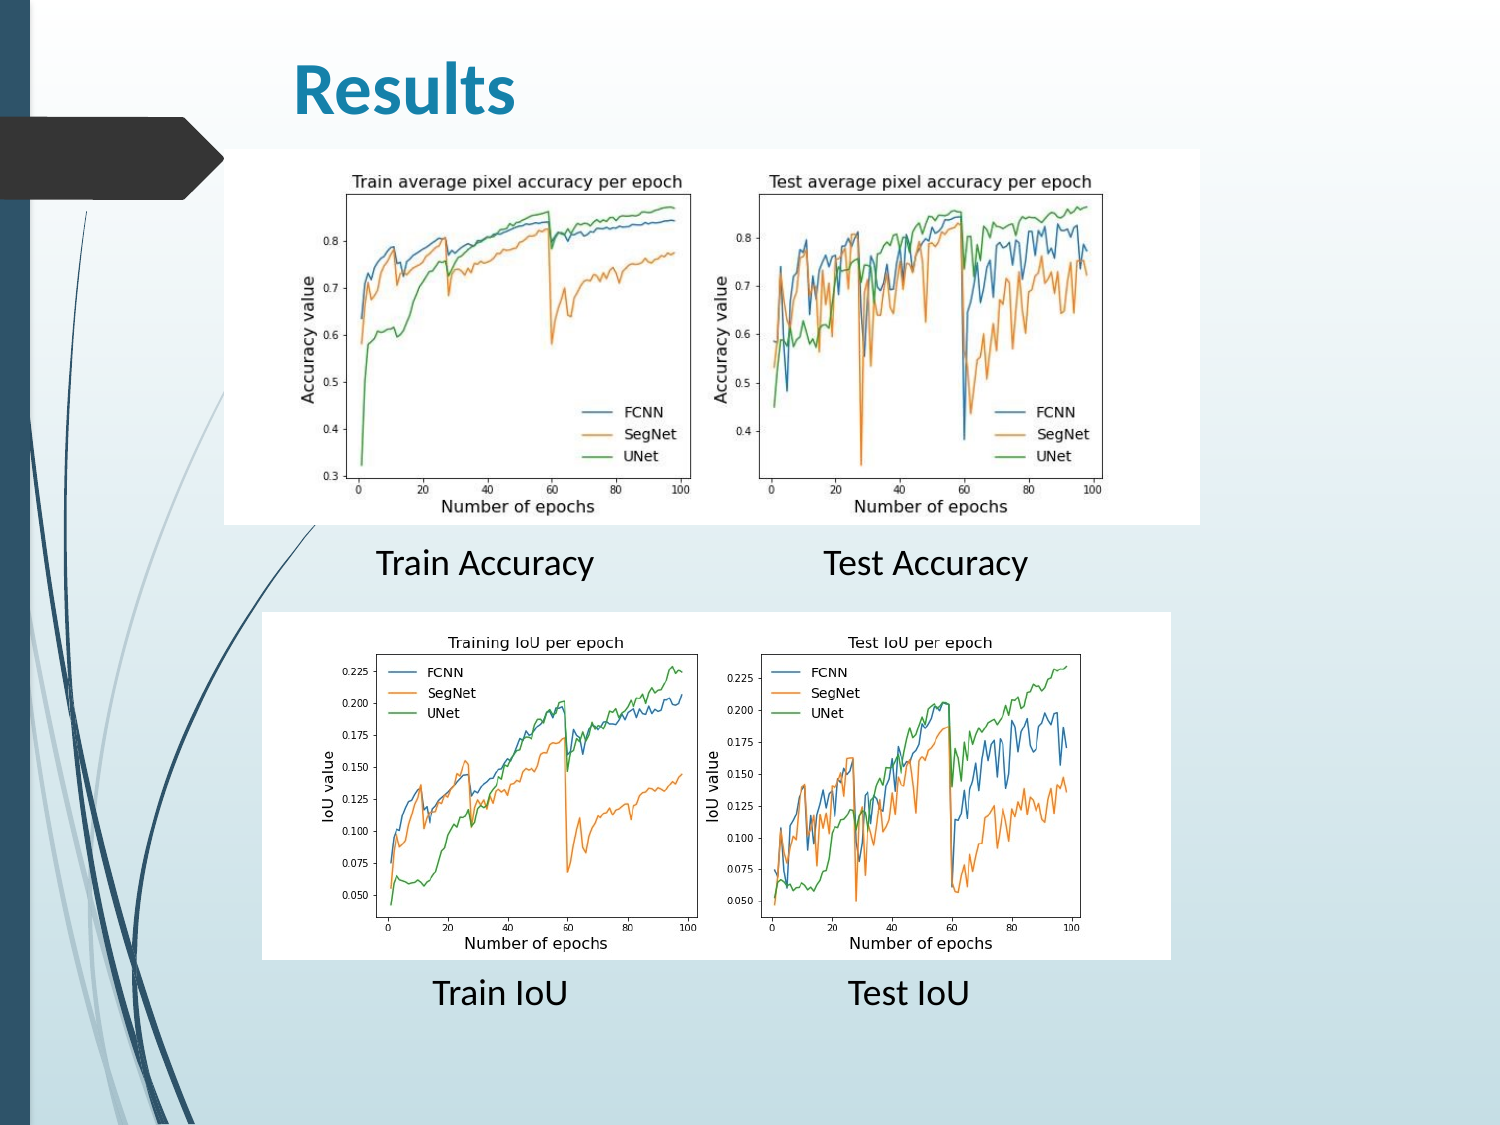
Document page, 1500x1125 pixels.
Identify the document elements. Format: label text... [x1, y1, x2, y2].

picture [224, 149, 1200, 525]
text_box Train Accuracy Test Accuracy [361, 531, 1200, 591]
picture [262, 612, 1171, 960]
text_box Train IoU Test IoU [417, 960, 1257, 1021]
list Fig 5 -Train IoU Fig 5.1 -Test IoU [137, 162, 1238, 1008]
title Results [278, 32, 1360, 170]
